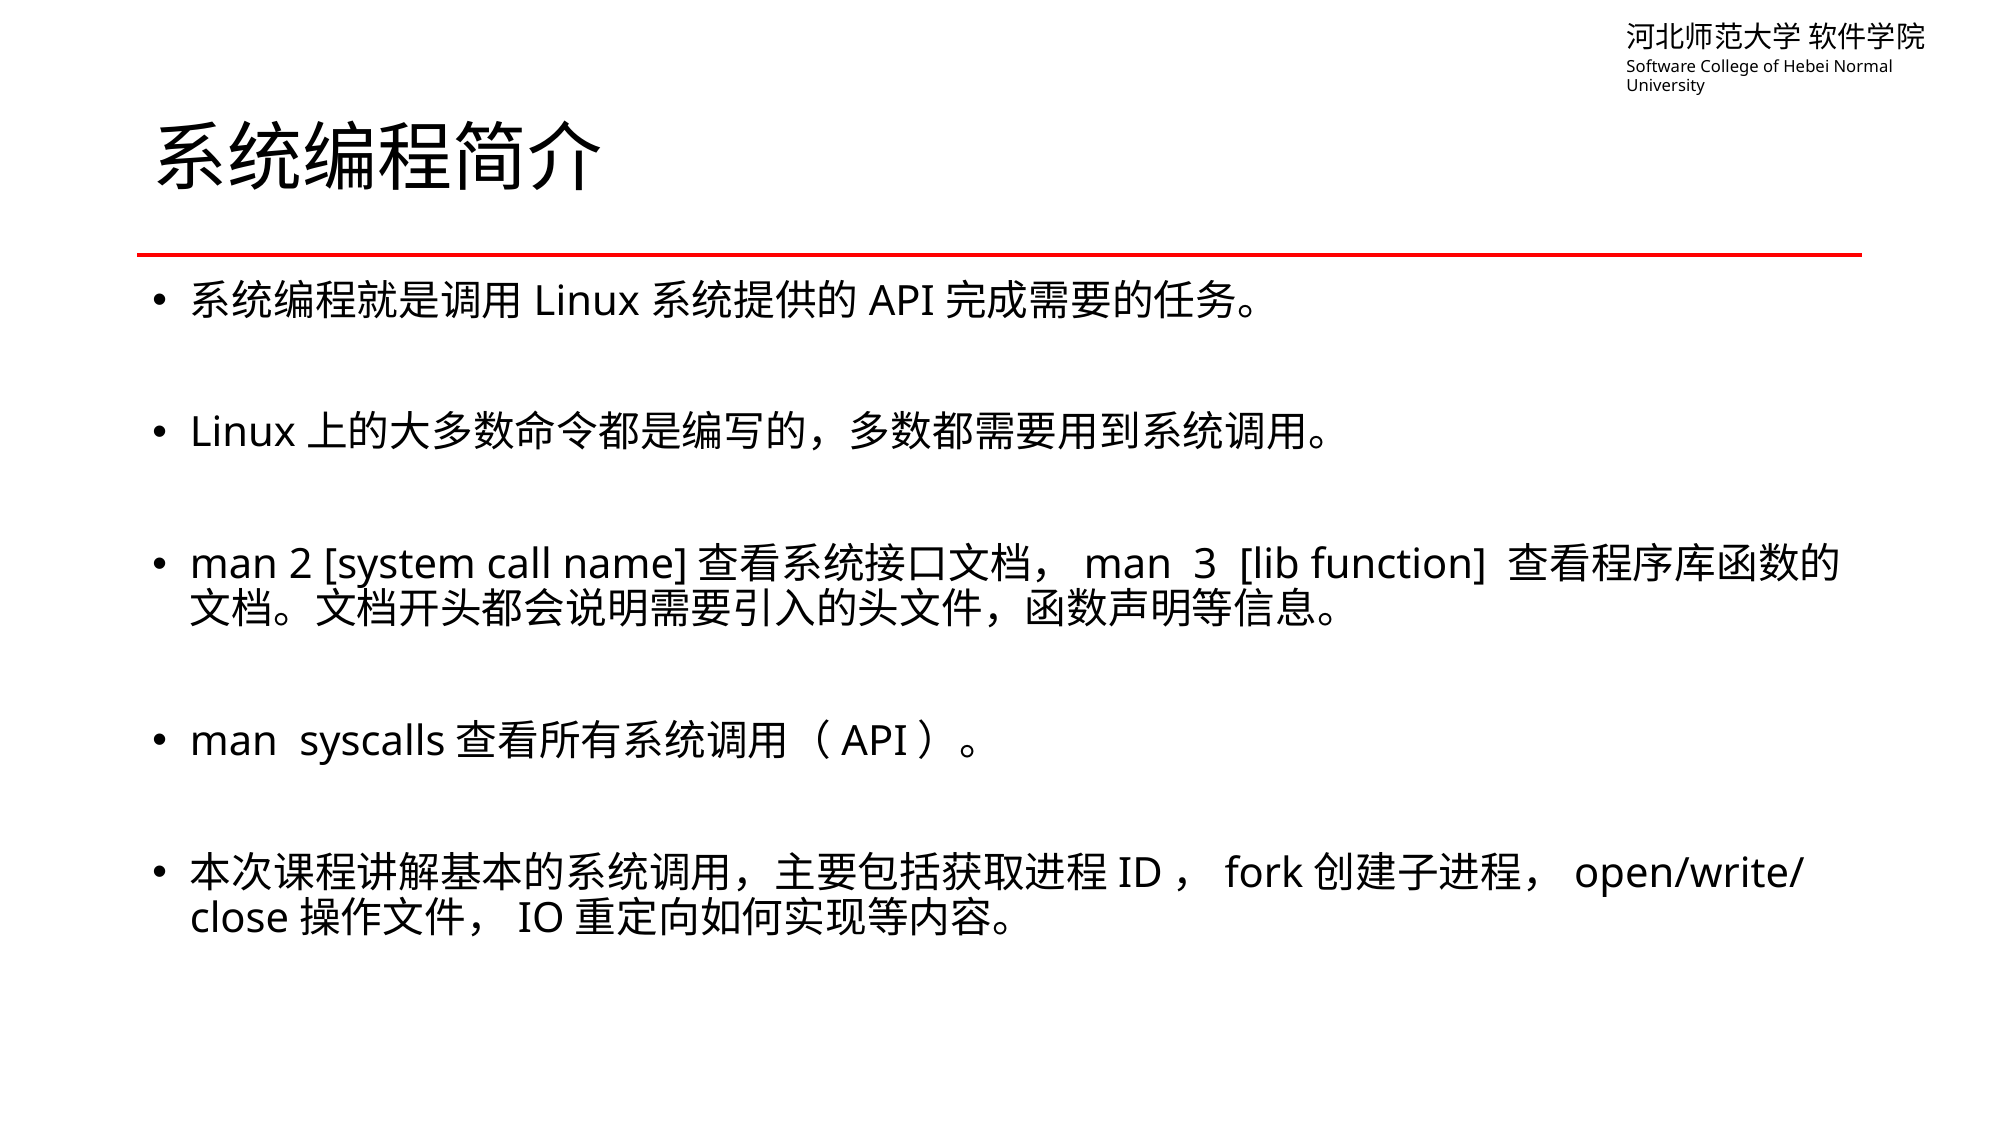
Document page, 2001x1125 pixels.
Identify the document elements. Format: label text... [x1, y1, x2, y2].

list 系统编程就是调用Linux系统提供的API完成需要的任务。 Linux上的大多数命令都是编写的，多数都需要用到系统调用。 man 2 [system call name]查看系统接口文档，man 3 [lib function] 查看程序库函数的文档。文档开头都会说明需要引入的头文件，函数声明等信息。 man syscalls查看所有系统调用（API）。 本次课程讲解基本的系统调用，主要包括获取进程ID，fork创建子进程，open/write/close操作文件，IO重定向如何实现等内容。 [137, 271, 1863, 1068]
title 系统编程简介 [137, 112, 1863, 233]
